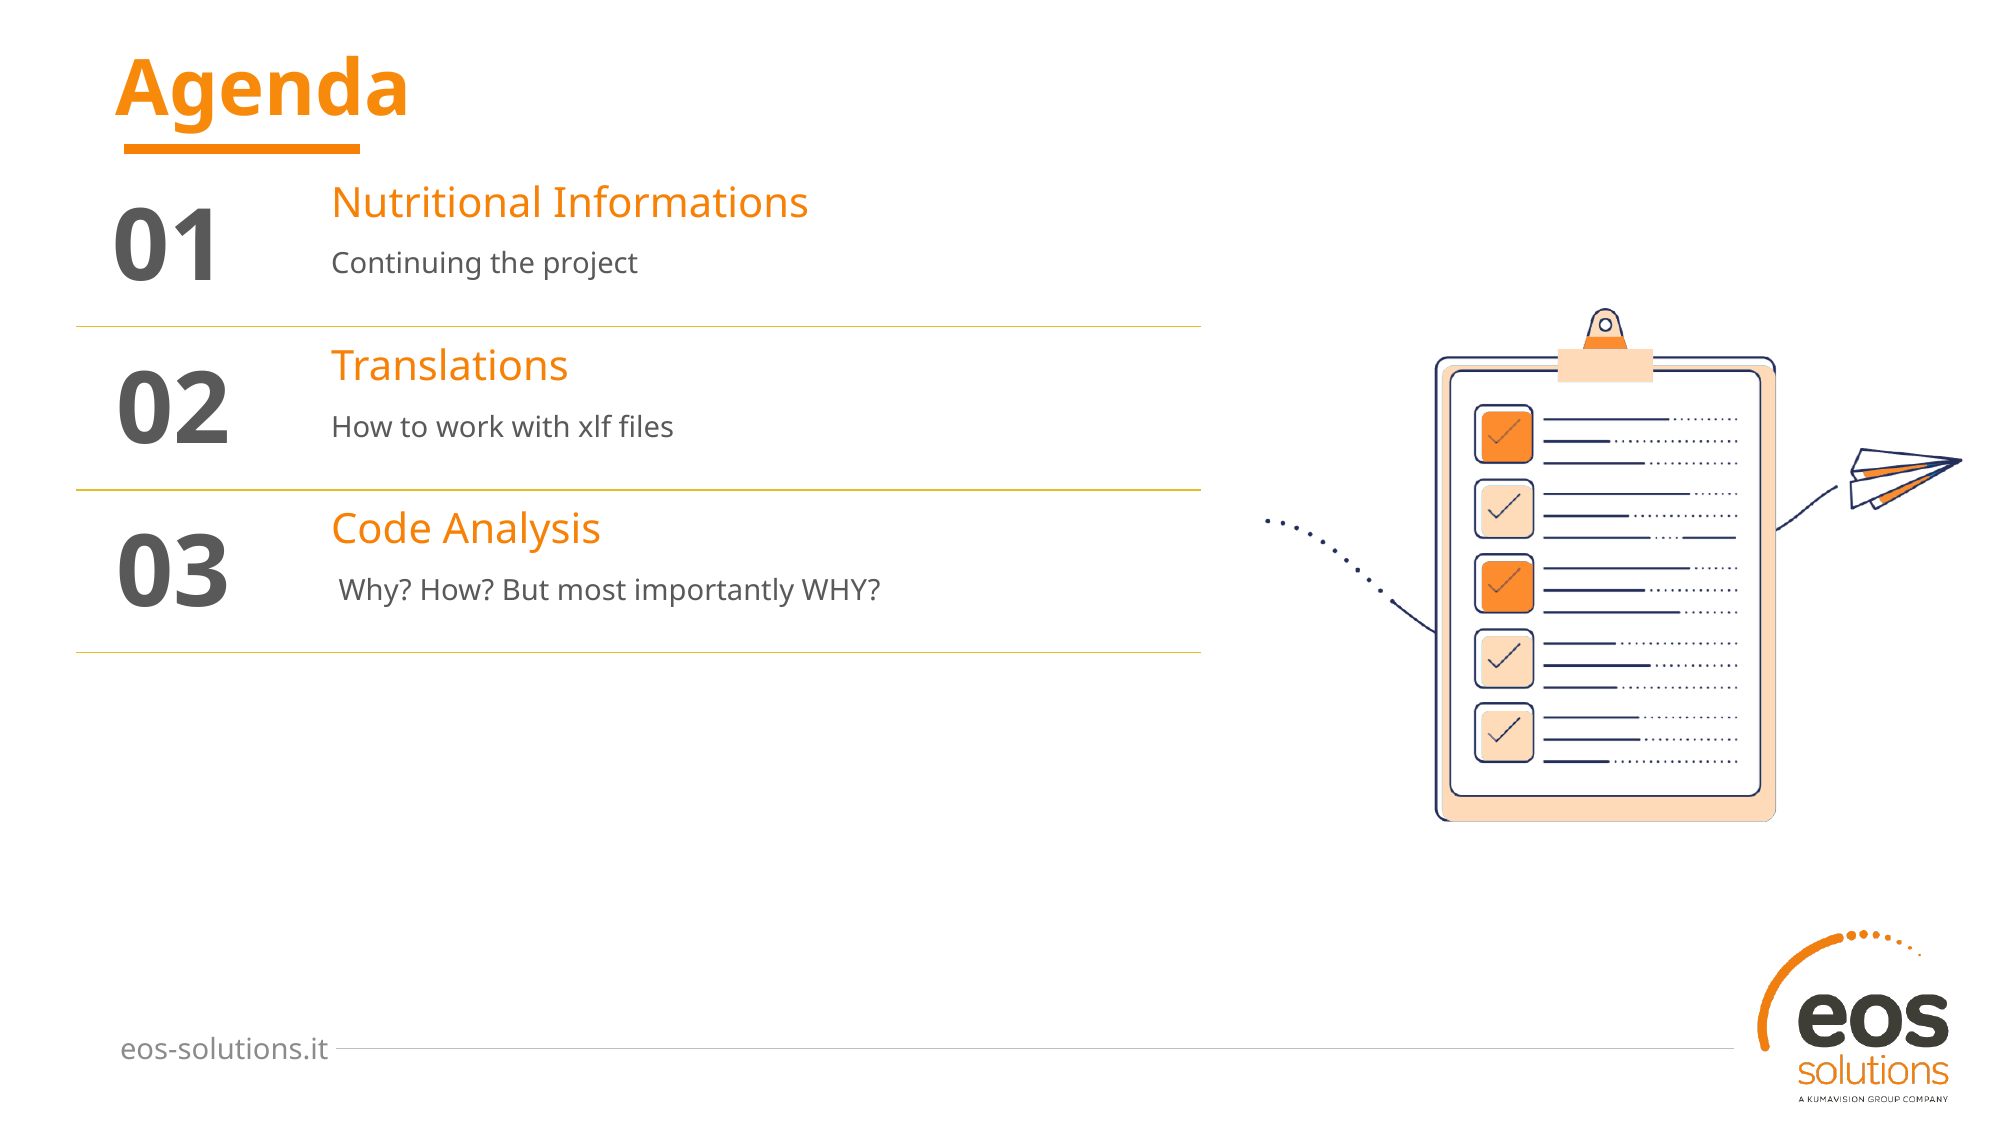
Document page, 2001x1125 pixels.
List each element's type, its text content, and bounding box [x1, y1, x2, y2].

text_box 02 [101, 336, 247, 471]
title Agenda [100, 31, 1846, 149]
picture [1671, 875, 2001, 1125]
text_box Code Analysis [316, 494, 1179, 560]
text_box 03 [101, 499, 247, 635]
text_box How to work with xlf files [316, 400, 1179, 451]
text_box Continuing the project [316, 237, 1179, 287]
picture [1236, 294, 1987, 842]
text_box Translations [316, 331, 1179, 396]
text_box Nutritional Informations [316, 167, 1179, 233]
text_box Why? How? But most importantly WHY? [316, 563, 1179, 614]
text_box 01 [97, 173, 242, 308]
